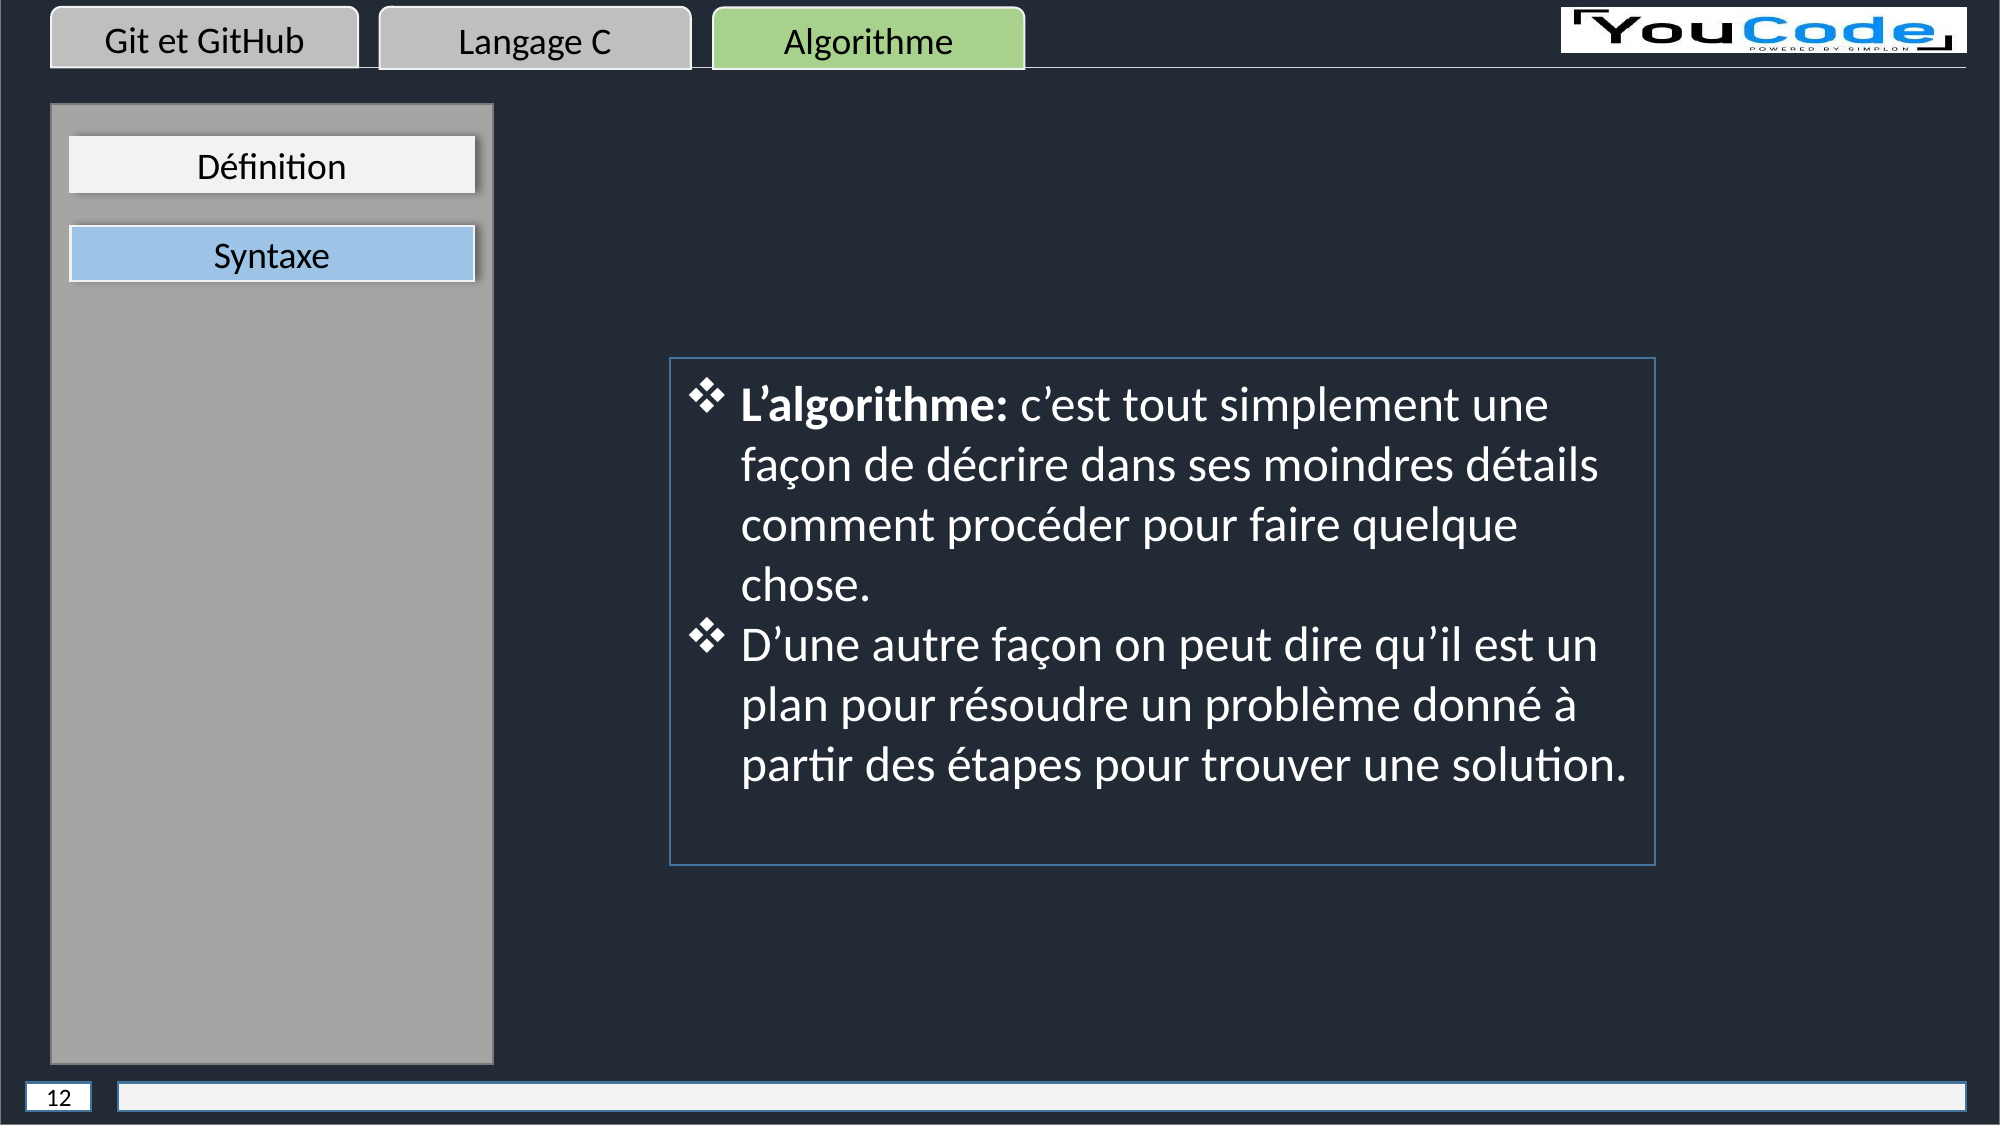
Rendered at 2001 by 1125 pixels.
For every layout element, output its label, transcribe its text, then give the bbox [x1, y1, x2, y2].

text_box Git et GitHub [50, 5, 360, 69]
text_box [117, 1081, 1967, 1112]
text_box Algorithme [712, 6, 1026, 67]
text_box Langage C [378, 5, 692, 67]
text_box Syntaxe [69, 225, 475, 282]
text_box 12 [25, 1081, 92, 1112]
text_box [50, 103, 494, 1065]
text_box [0, 0, 2000, 1125]
text_box Définition [69, 136, 475, 193]
text_box L’algorithme: c’est tout simplement une façon de décrire dans ses moindres détails comment procéder pour faire quelque chose. D’une autre façon on peut dire qu’il est un plan pour résoudre un problème donné à partir des étapes pour trouver une solution. [669, 357, 1656, 866]
picture [1561, 7, 1967, 53]
